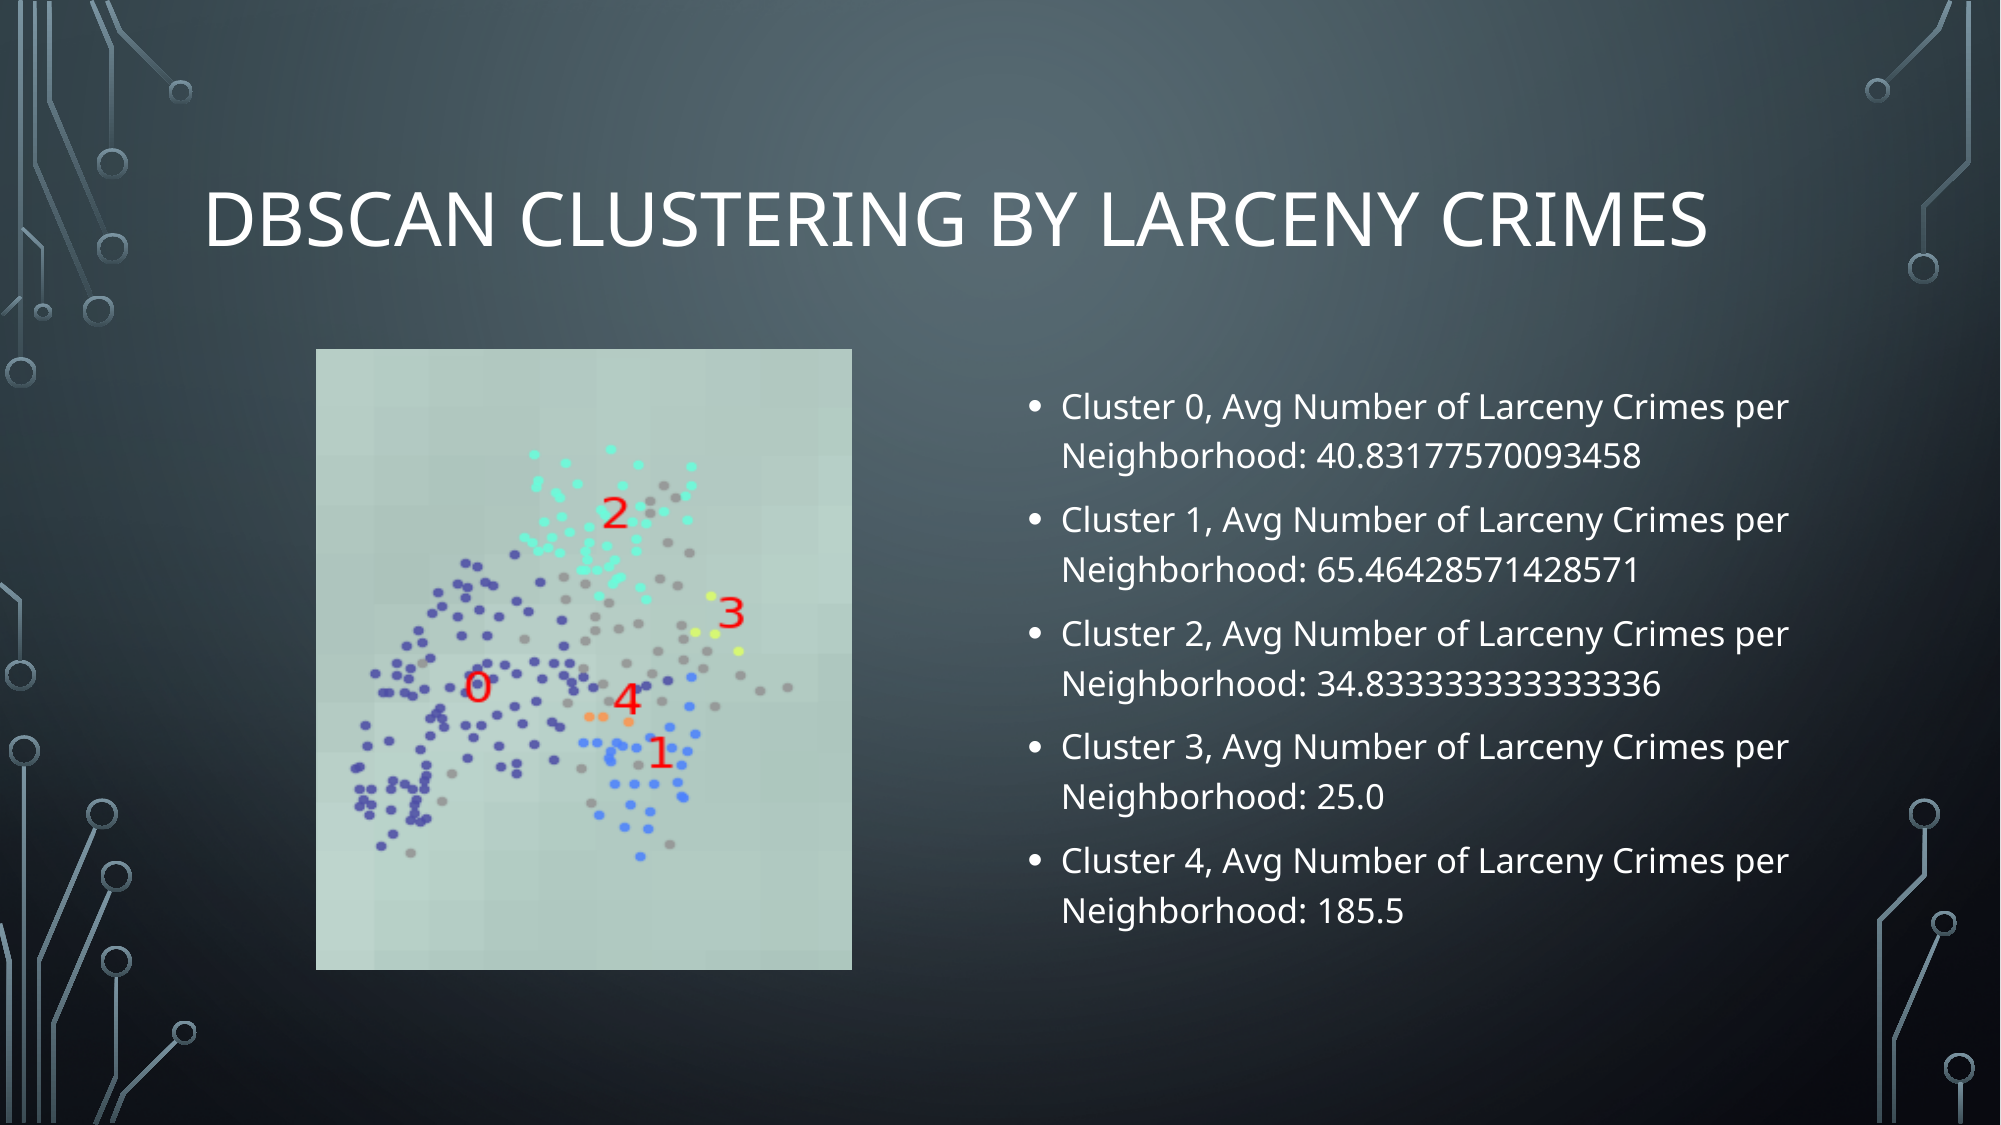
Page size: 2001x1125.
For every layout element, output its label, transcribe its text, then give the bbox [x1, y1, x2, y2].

title DBSCAN Clustering by Larceny Crimes [187, 101, 1813, 344]
list Cluster 0, Avg Number of Larceny Crimes per Neighborhood: 40.83177570093458 Cluster 1, Avg Number of Larceny Crimes per Neighborhood: 65.46428571428571 Cluster 2, Avg Number of Larceny Crimes per Neighborhood: 34.833333333333336 Cluster 3, Avg Number of Larceny Crimes per Neighborhood: 25.0 Cluster 4, Avg Number of Larceny Crimes per Neighborhood: 185.5 [1012, 369, 1813, 950]
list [315, 349, 852, 970]
